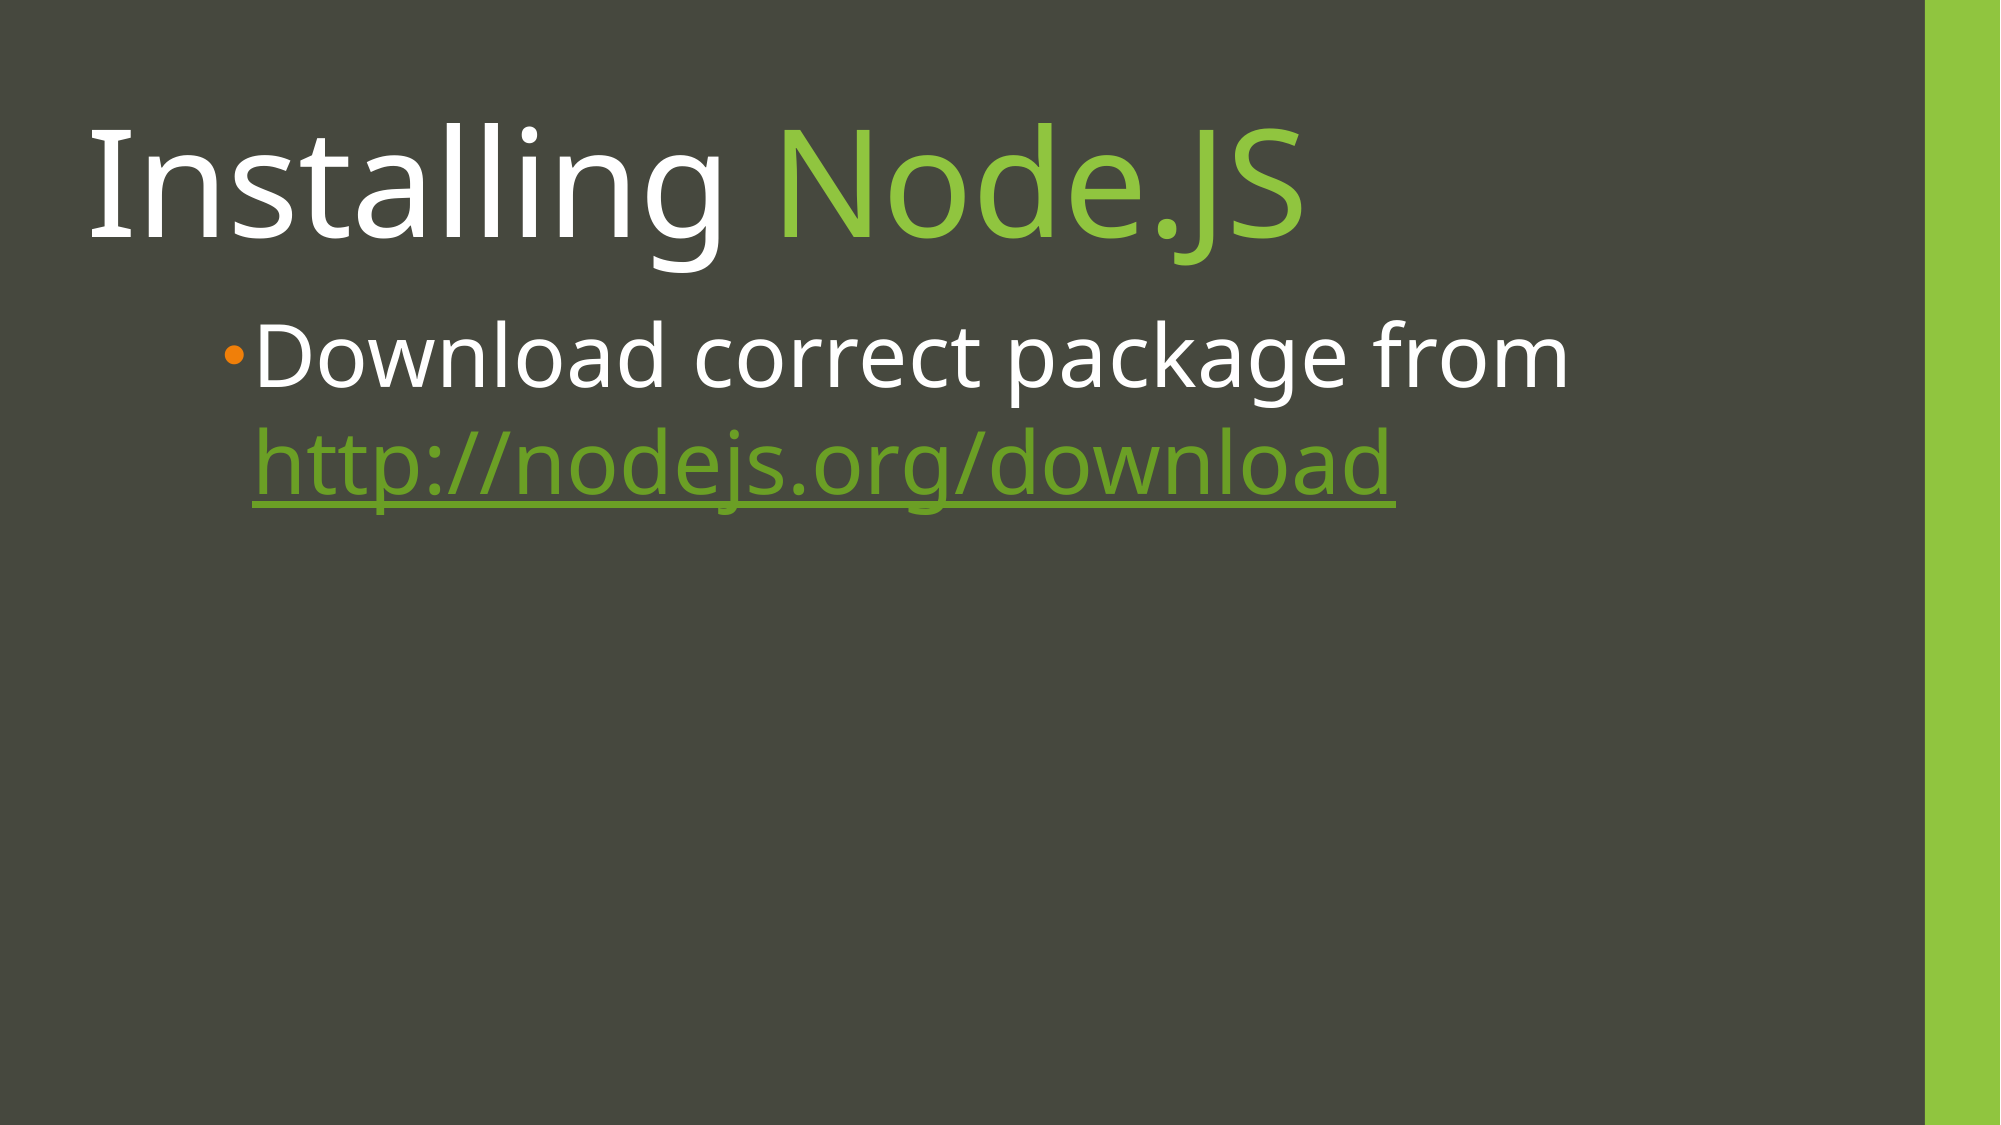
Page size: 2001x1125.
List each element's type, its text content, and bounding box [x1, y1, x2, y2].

title Installing Node.JS [71, 60, 1662, 278]
list Download correct package from http://nodejs.org/download [206, 299, 1617, 1014]
